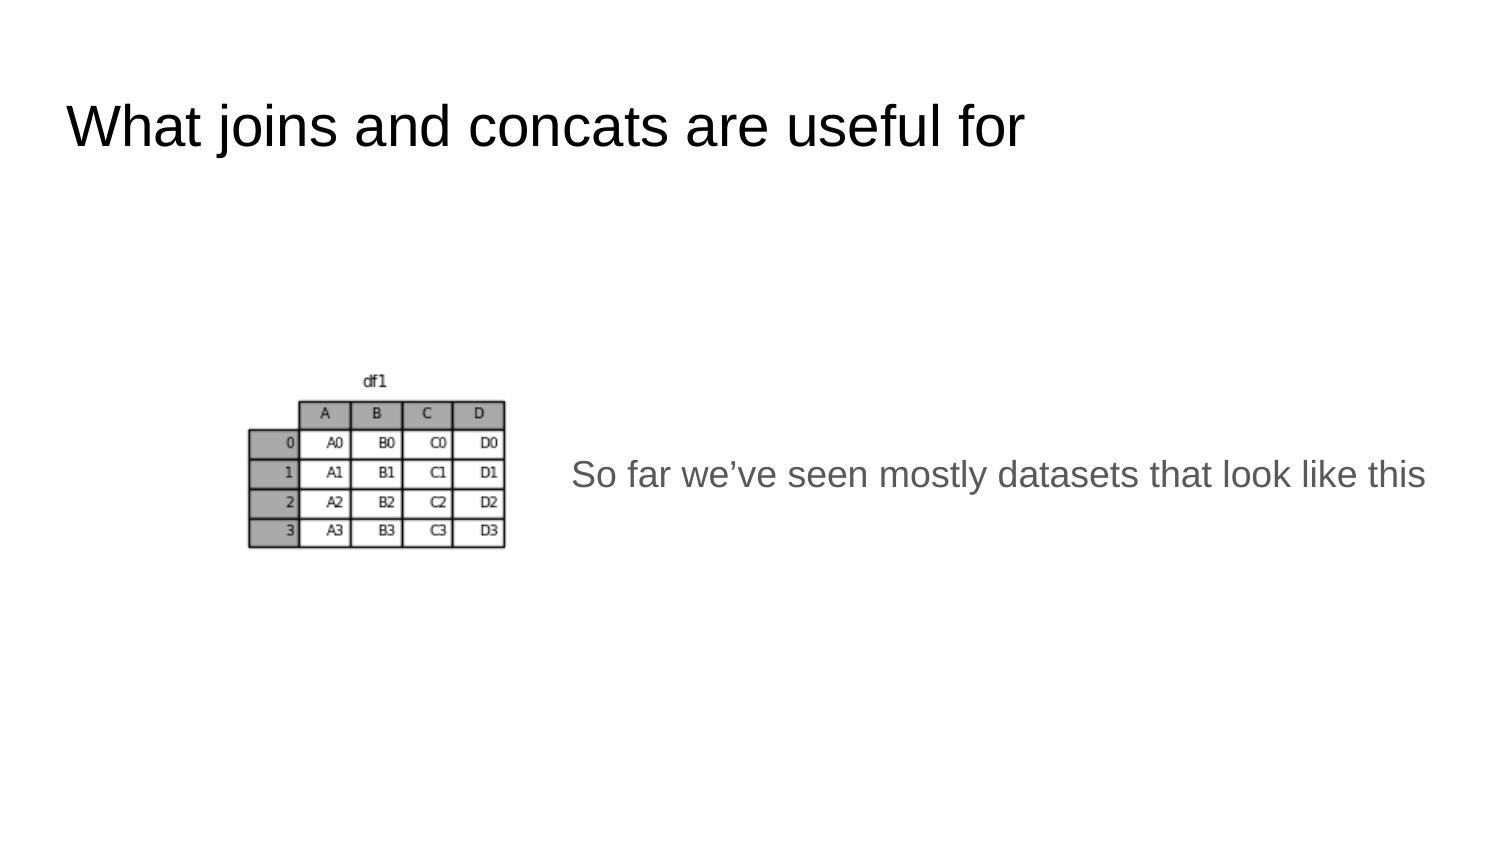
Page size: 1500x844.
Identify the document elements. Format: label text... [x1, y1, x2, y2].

list So far we’ve seen mostly datasets that look like this [556, 428, 1449, 510]
picture [219, 341, 510, 551]
title What joins and concats are useful for [51, 72, 1449, 167]
